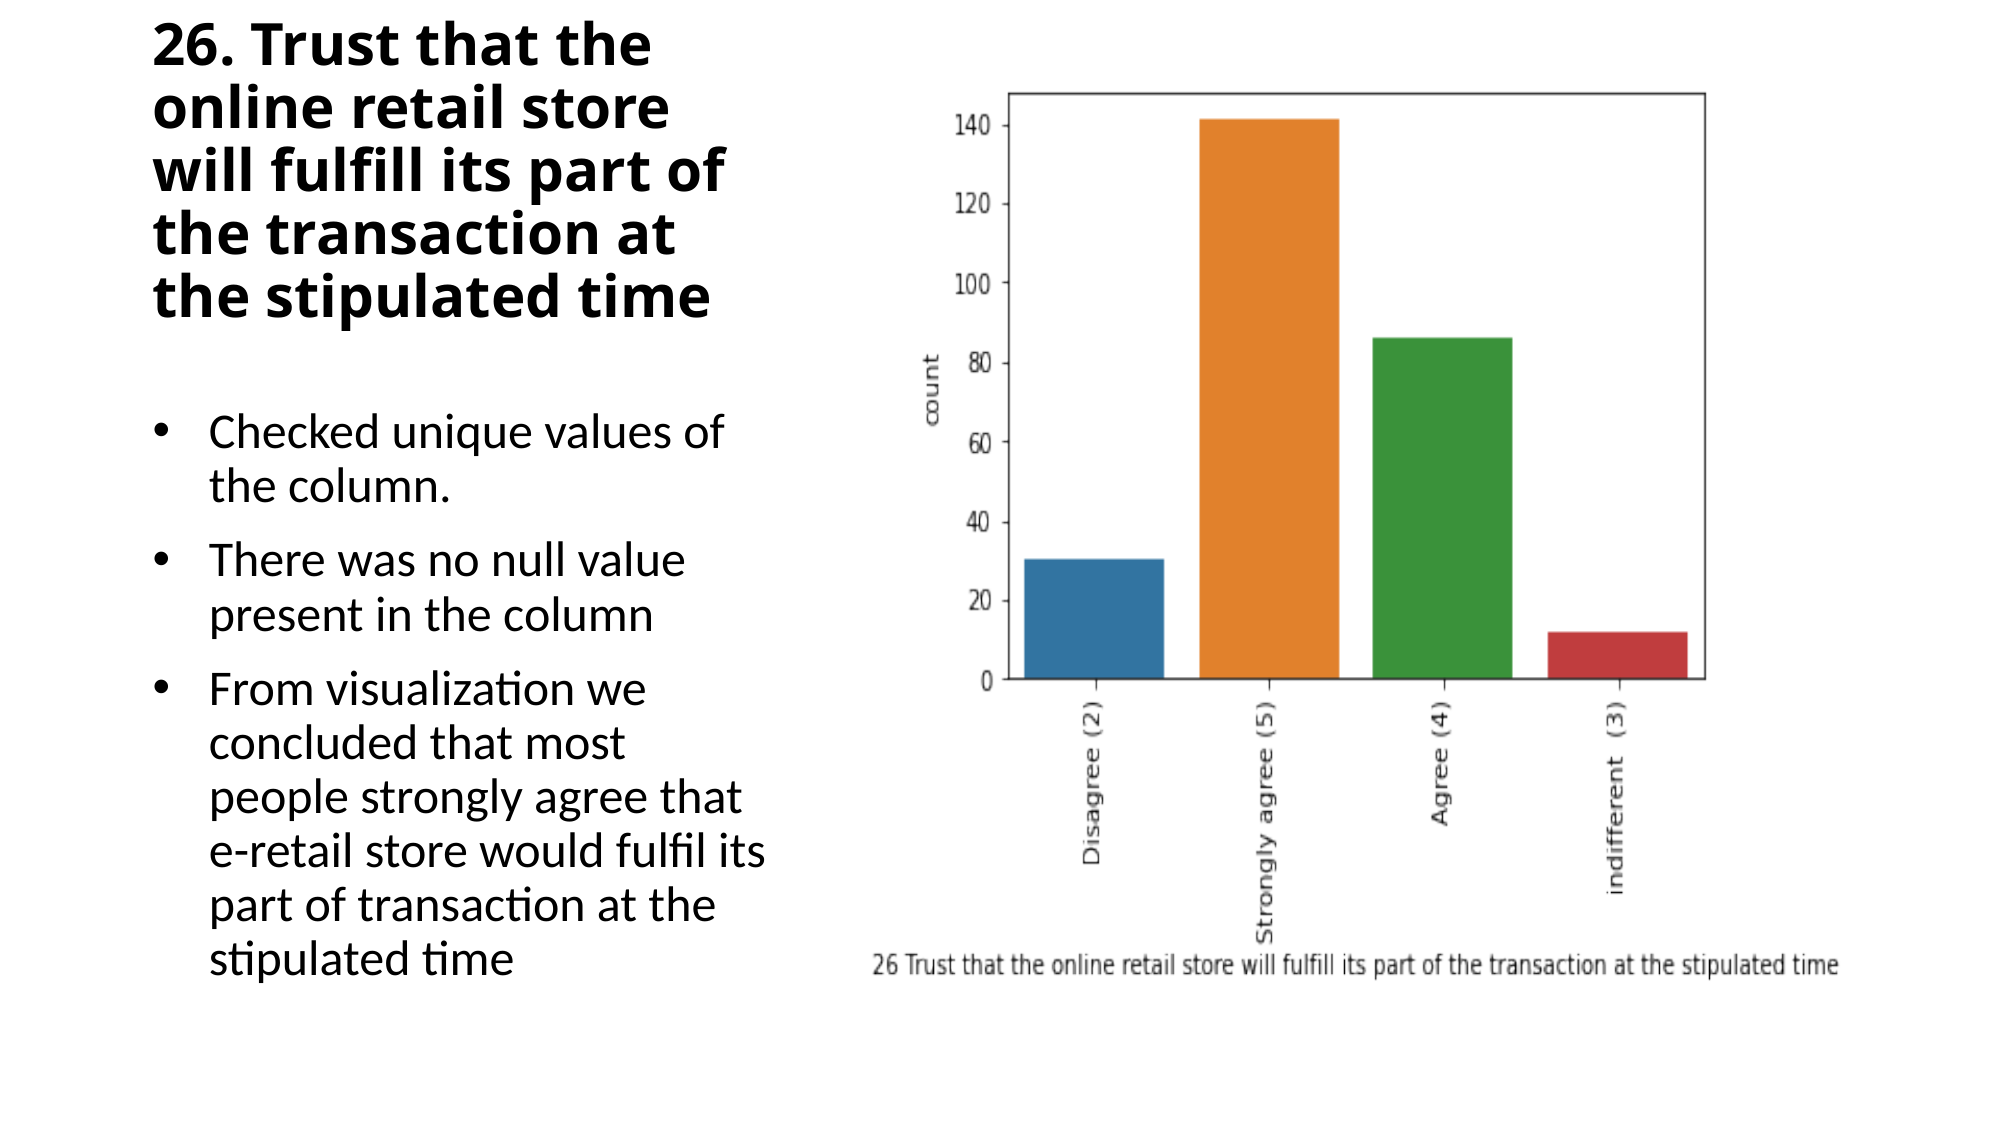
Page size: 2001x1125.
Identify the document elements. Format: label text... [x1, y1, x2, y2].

list Checked unique values of the column. There was no null value present in the column From visualization we concluded that most people strongly agree that e-retail store would fulfil its part of transaction at the stipulated time [137, 397, 783, 1050]
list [858, 74, 1855, 1000]
title 26. Trust that the online retail store will fulfill its part of the transaction at the stipulated time [137, 75, 783, 338]
